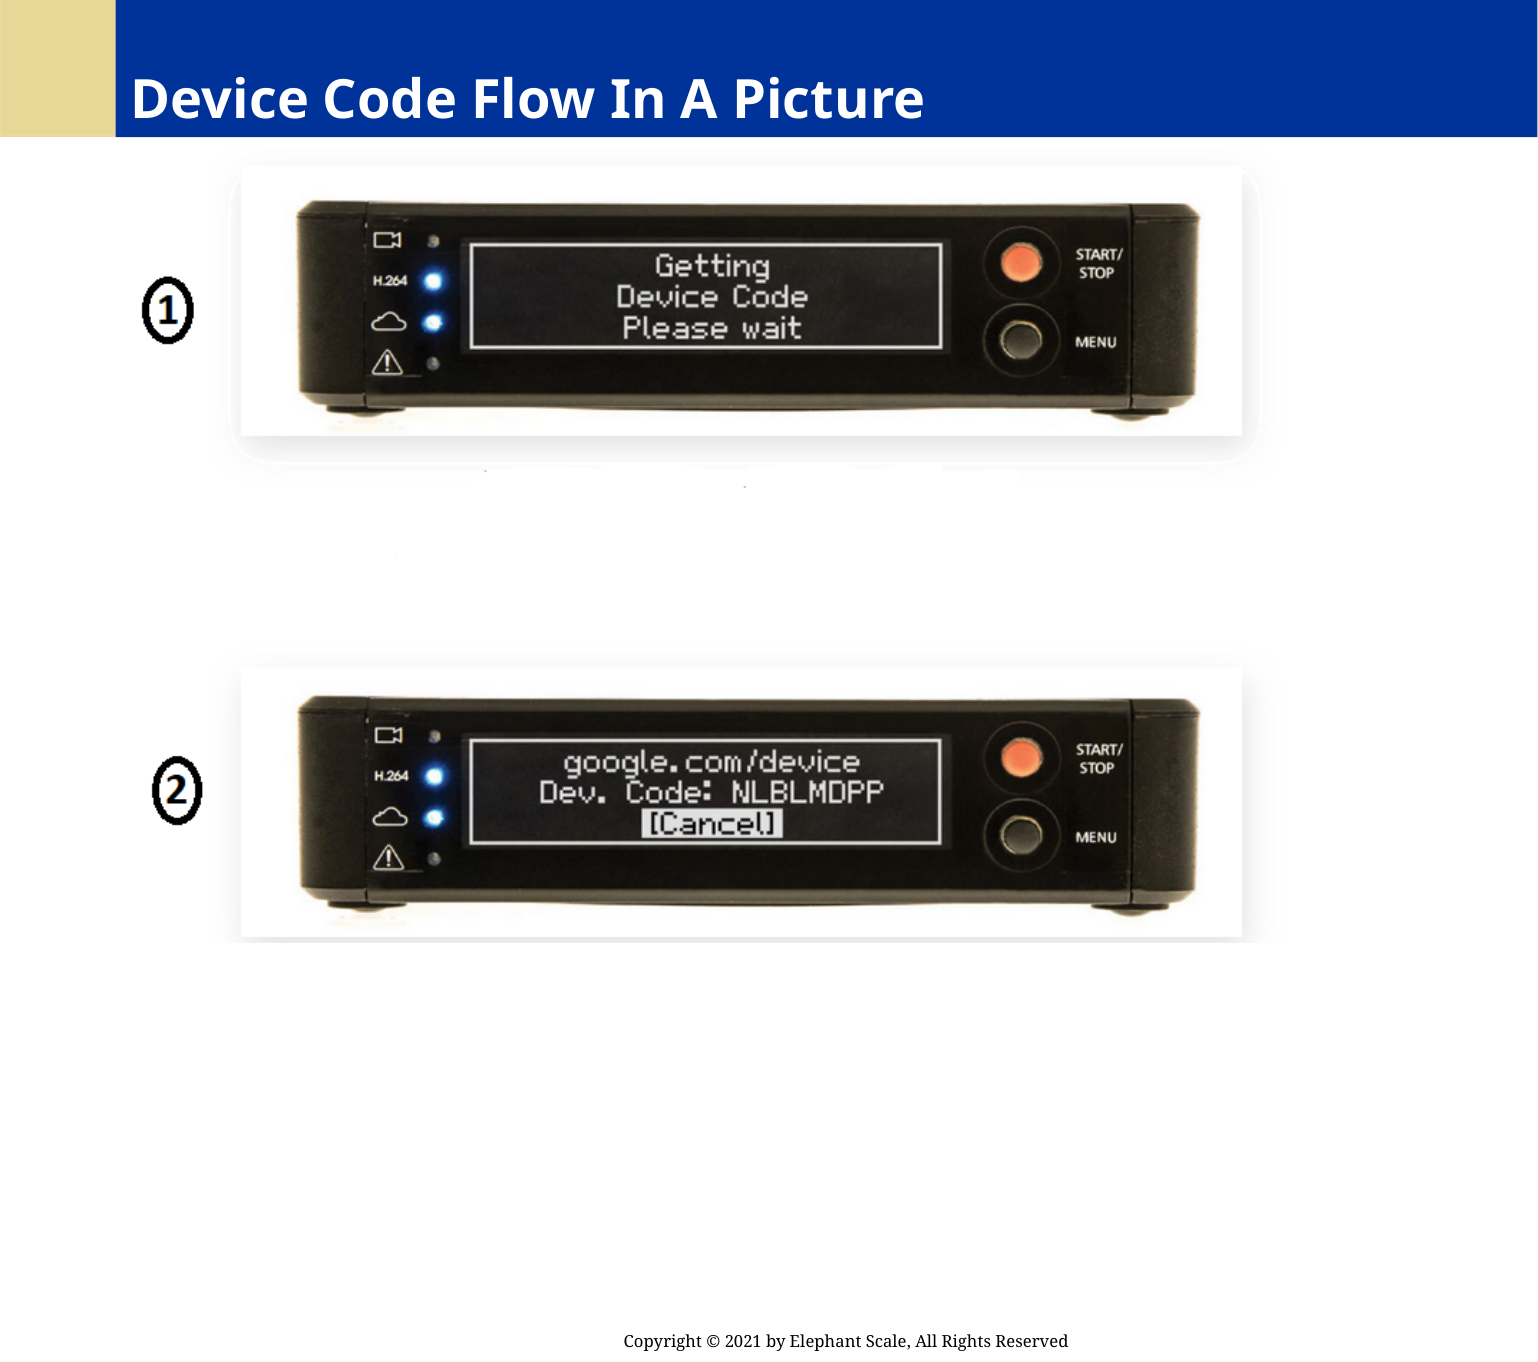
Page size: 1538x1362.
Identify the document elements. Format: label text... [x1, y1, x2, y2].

picture [115, 149, 1348, 944]
text_box Copyright © 2021 by Elephant Scale, All Rights Reserved [608, 1322, 1085, 1358]
picture [0, 0, 115, 137]
list [38, 162, 1500, 1284]
title Device Code Flow In A Picture [115, 0, 1538, 138]
